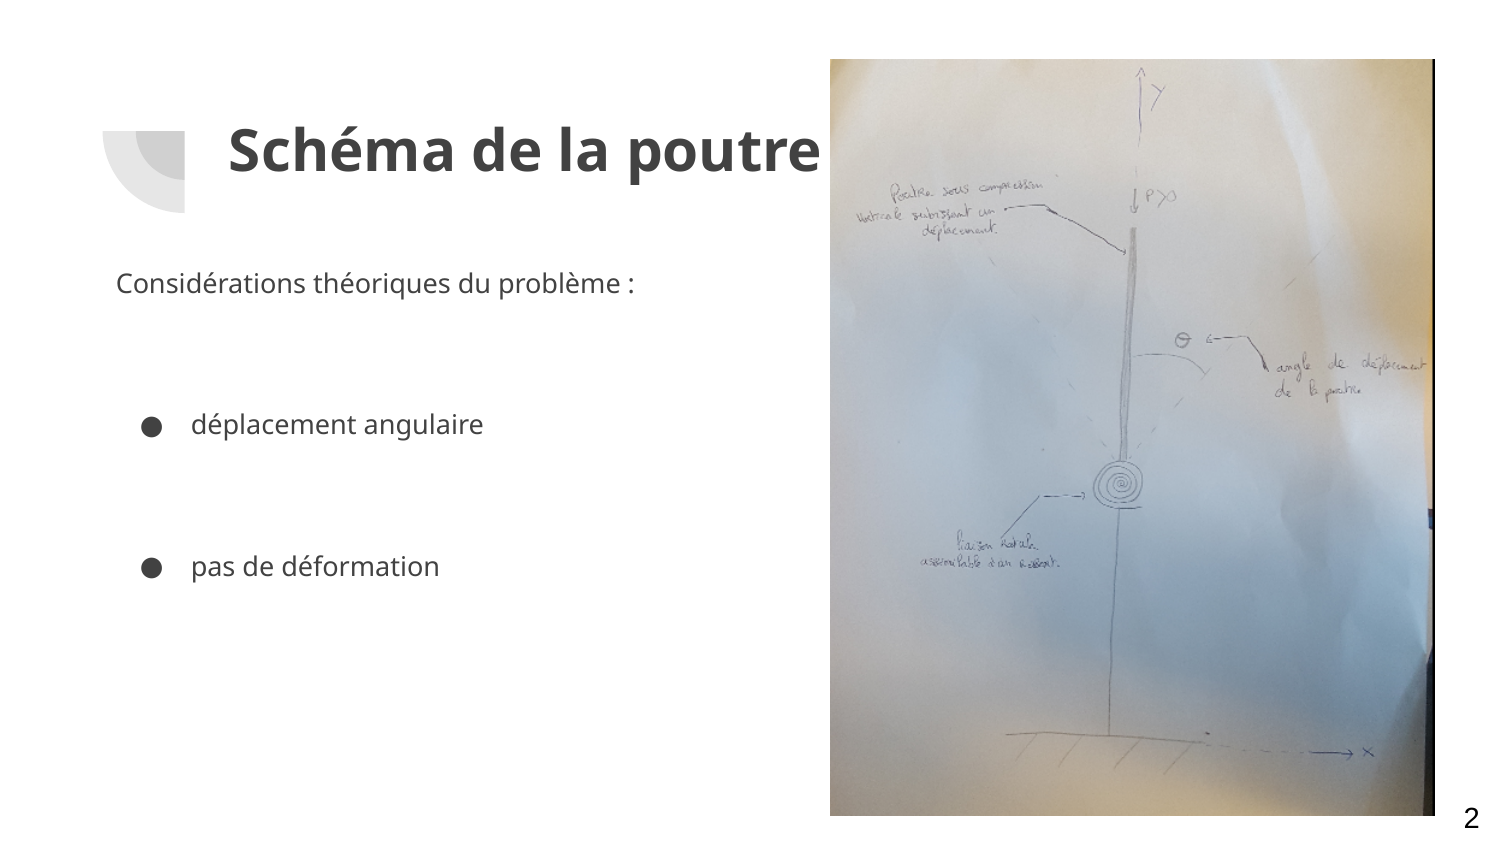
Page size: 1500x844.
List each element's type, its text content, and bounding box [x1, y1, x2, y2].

text_box 2 [1448, 784, 1491, 844]
picture [830, 59, 1436, 816]
list Considérations théoriques du problème : déplacement angulaire pas de déformation [100, 246, 819, 744]
title Schéma de la poutre [213, 98, 825, 263]
